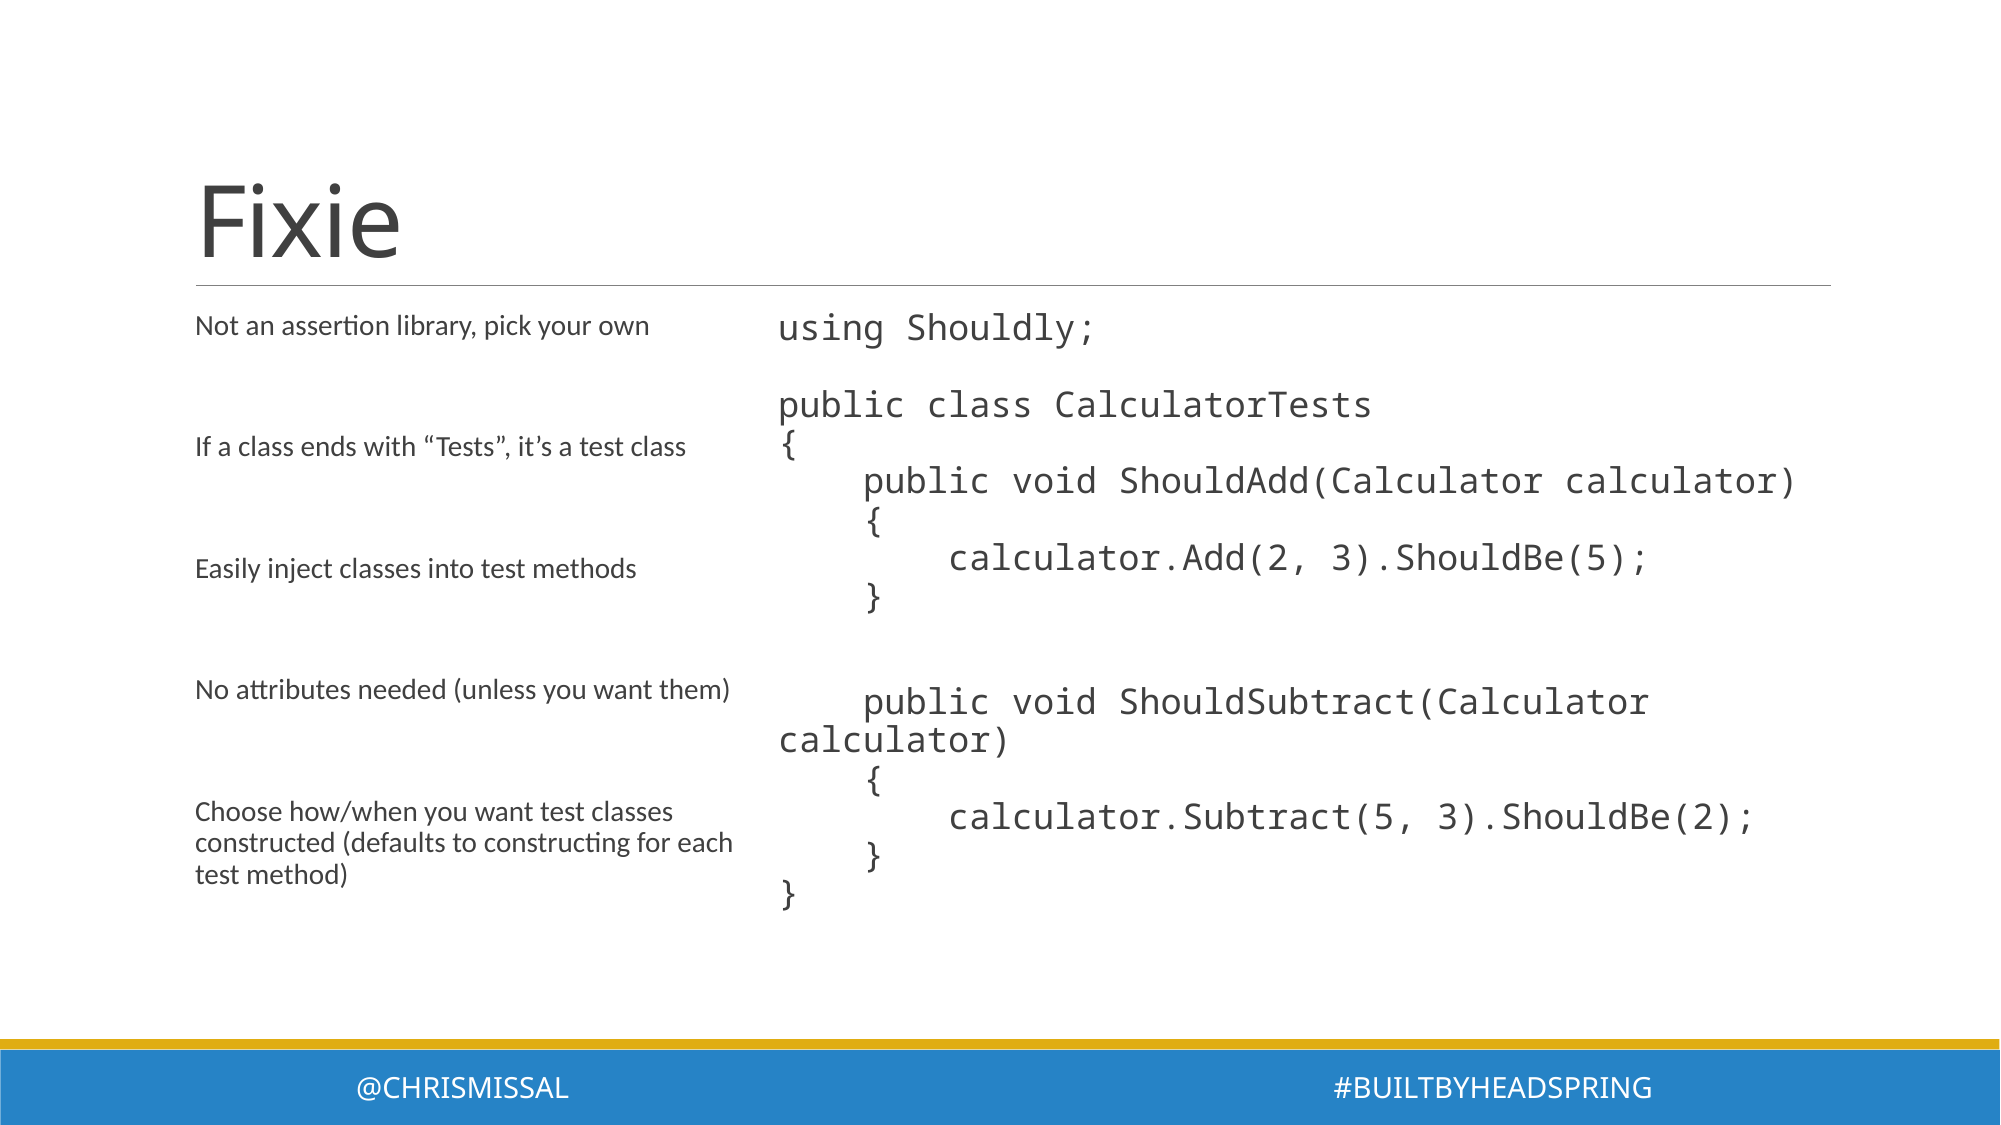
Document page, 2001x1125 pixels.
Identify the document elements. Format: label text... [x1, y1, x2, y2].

list Not an assertion library, pick your own If a class ends with “Tests”, it’s a test class Easily inject classes into test methods No attributes needed (unless you want them) Choose how/when you want test classes constructed (defaults to constructing for each test method) [180, 302, 736, 963]
title Fixie [180, 47, 1830, 285]
list using Shouldly; public class CalculatorTests { public void ShouldAdd(Calculator calculator) { calculator.Add(2, 3).ShouldBe(5); } public void ShouldSubtract(Calculator calculator) { calculator.Subtract(5, 3).ShouldBe(2); } } [763, 302, 1830, 963]
footer @ChrisMissal #BuiltByHeadspring [180, 1059, 1830, 1120]
